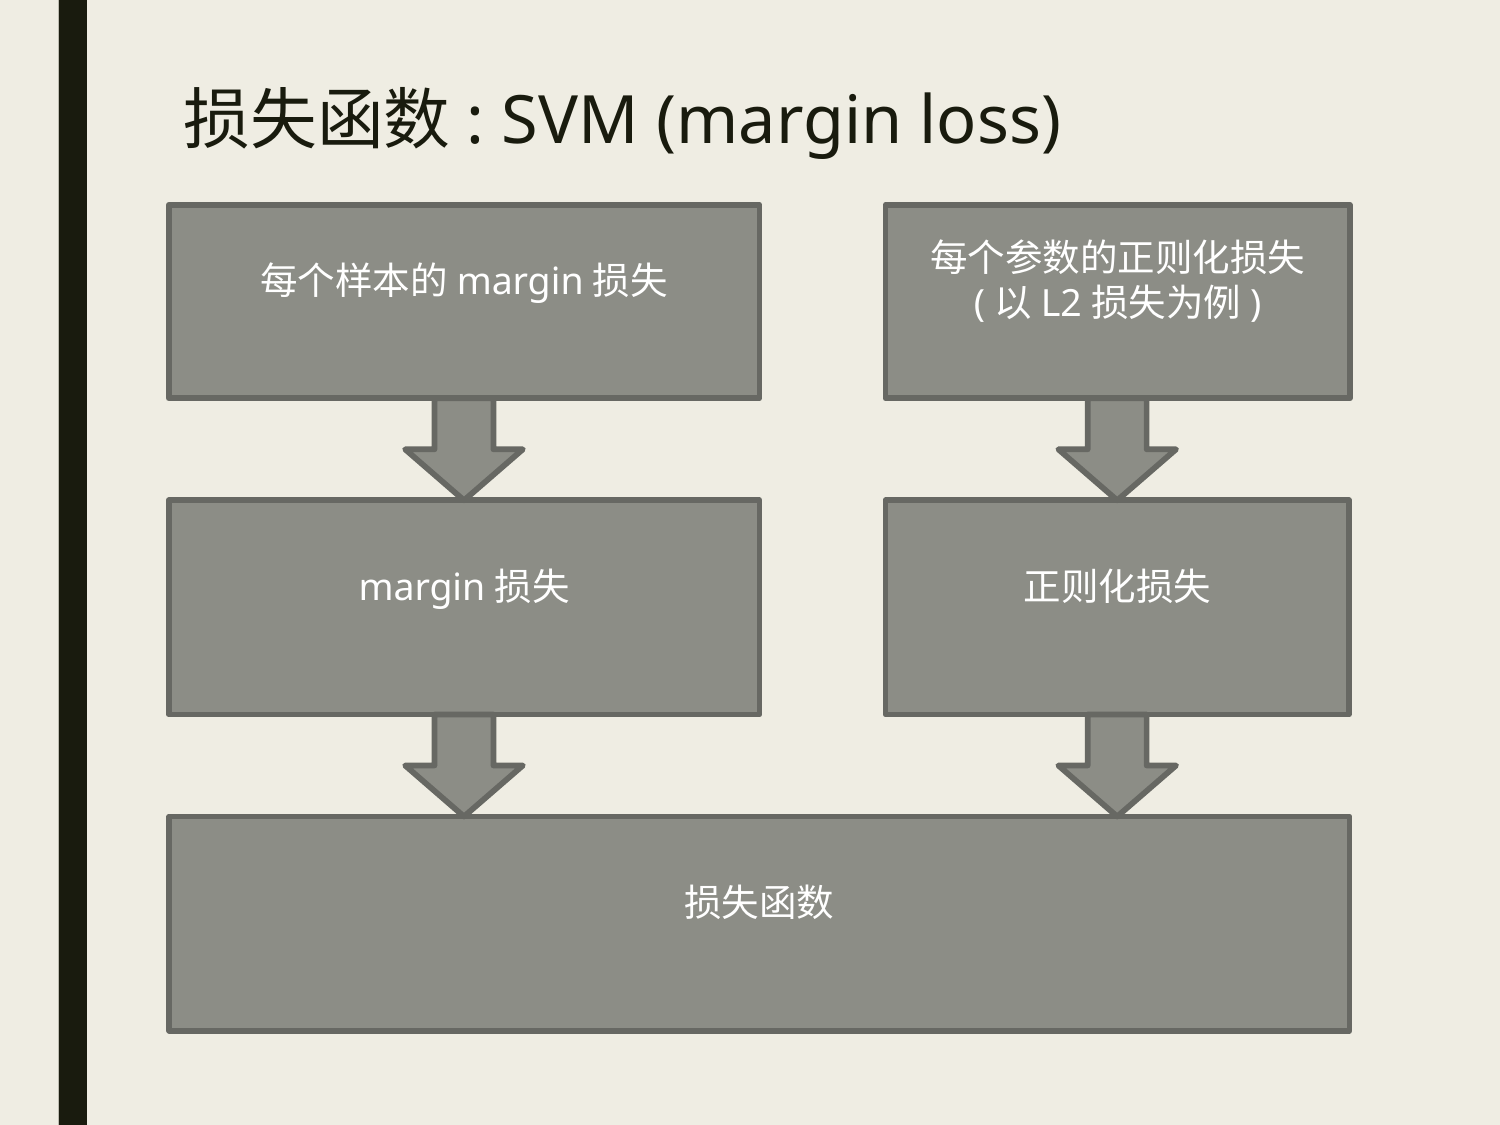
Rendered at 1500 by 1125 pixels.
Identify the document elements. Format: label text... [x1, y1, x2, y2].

title 损失函数: SVM (margin loss) [168, 64, 1351, 181]
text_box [885, 398, 1349, 714]
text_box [169, 714, 1350, 1031]
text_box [168, 398, 760, 715]
